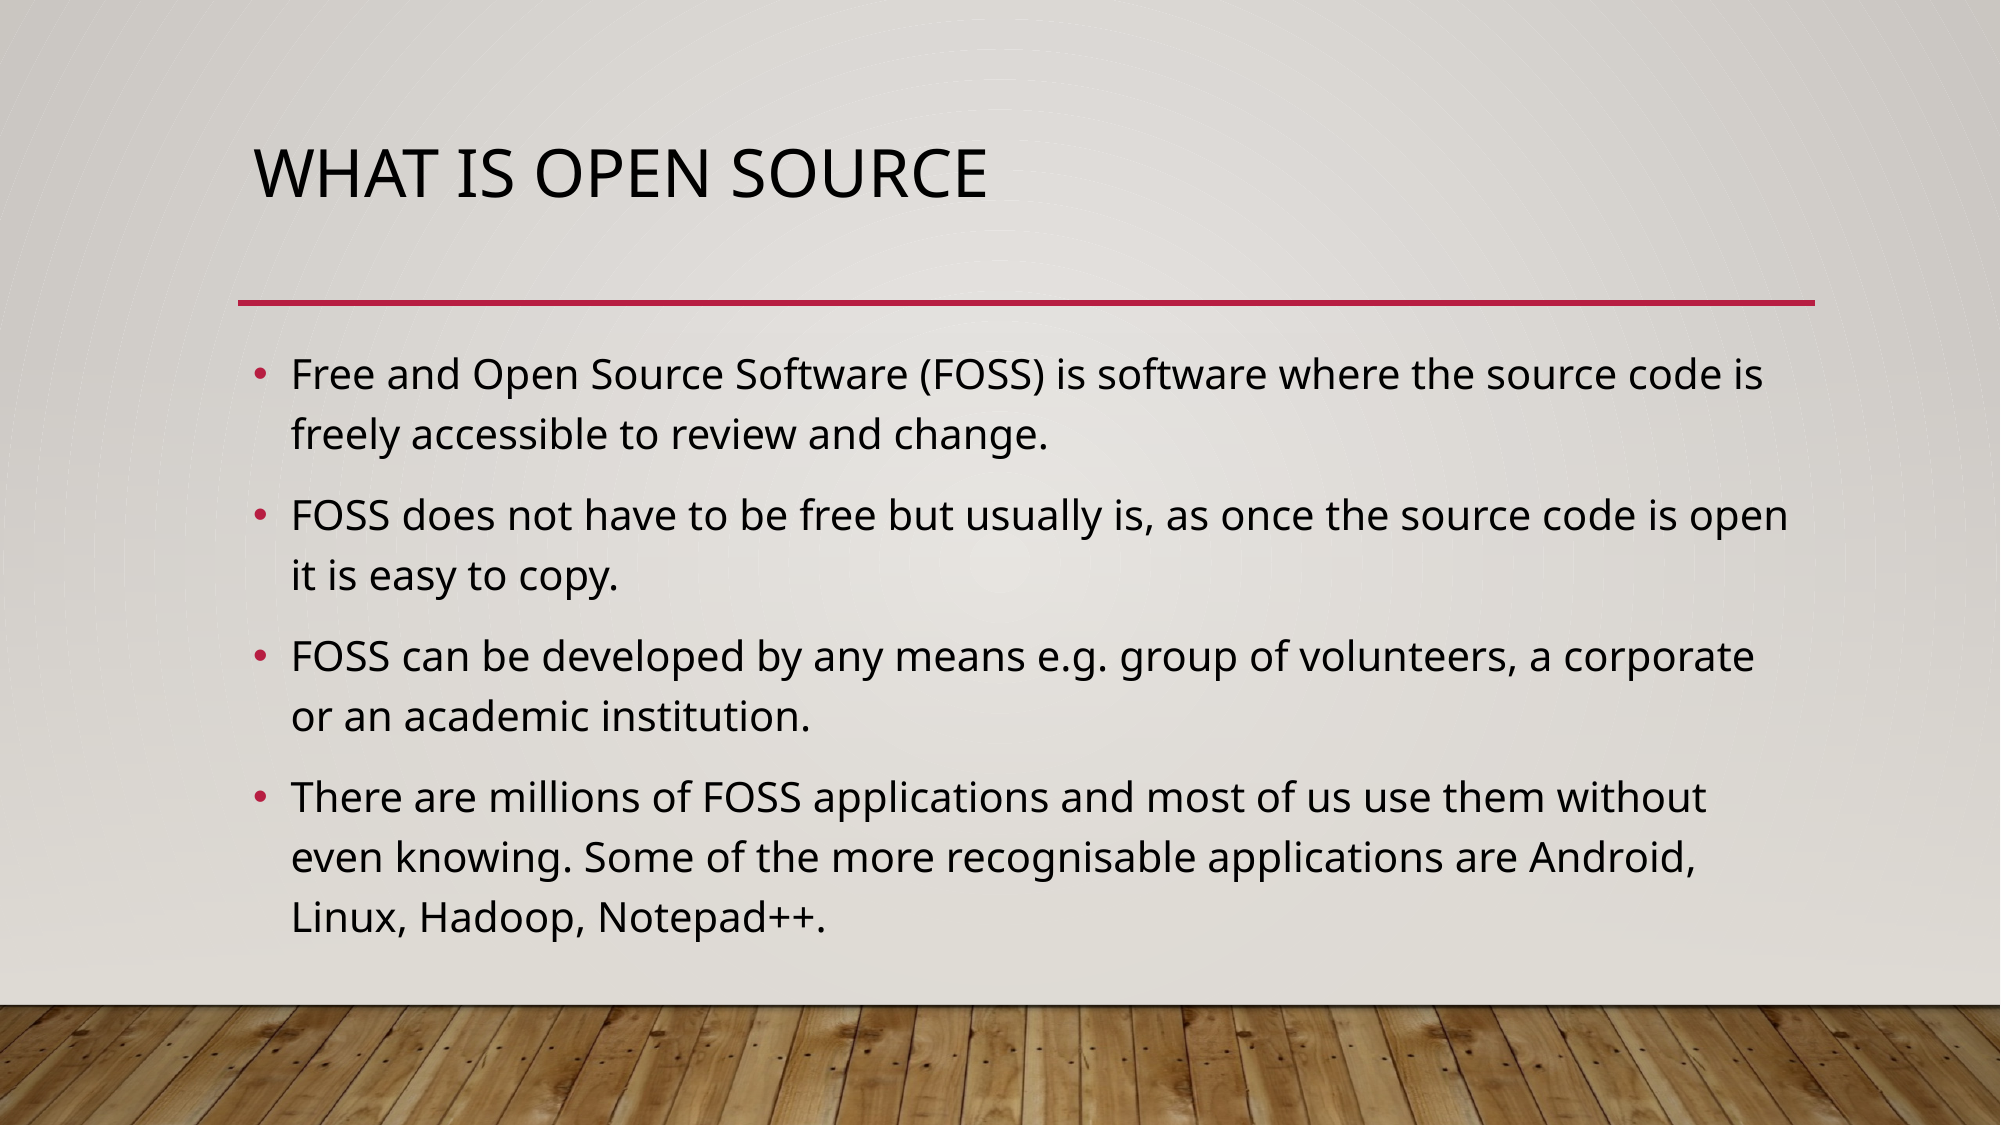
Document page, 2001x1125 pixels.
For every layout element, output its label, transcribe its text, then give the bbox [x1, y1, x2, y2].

title What is open source [238, 131, 1814, 305]
picture [0, 1005, 2000, 1125]
list Free and Open Source Software (FOSS) is software where the source code is freely accessible to review and change. FOSS does not have to be free but usually is, as once the source code is open it is easy to copy. FOSS can be developed by any means e.g. group of volunteers, a corporate or an academic institution. There are millions of FOSS applications and most of us use them without even knowing. Some of the more recognisable applications are Android, Linux, Hadoop, Notepad++. [238, 330, 1814, 897]
